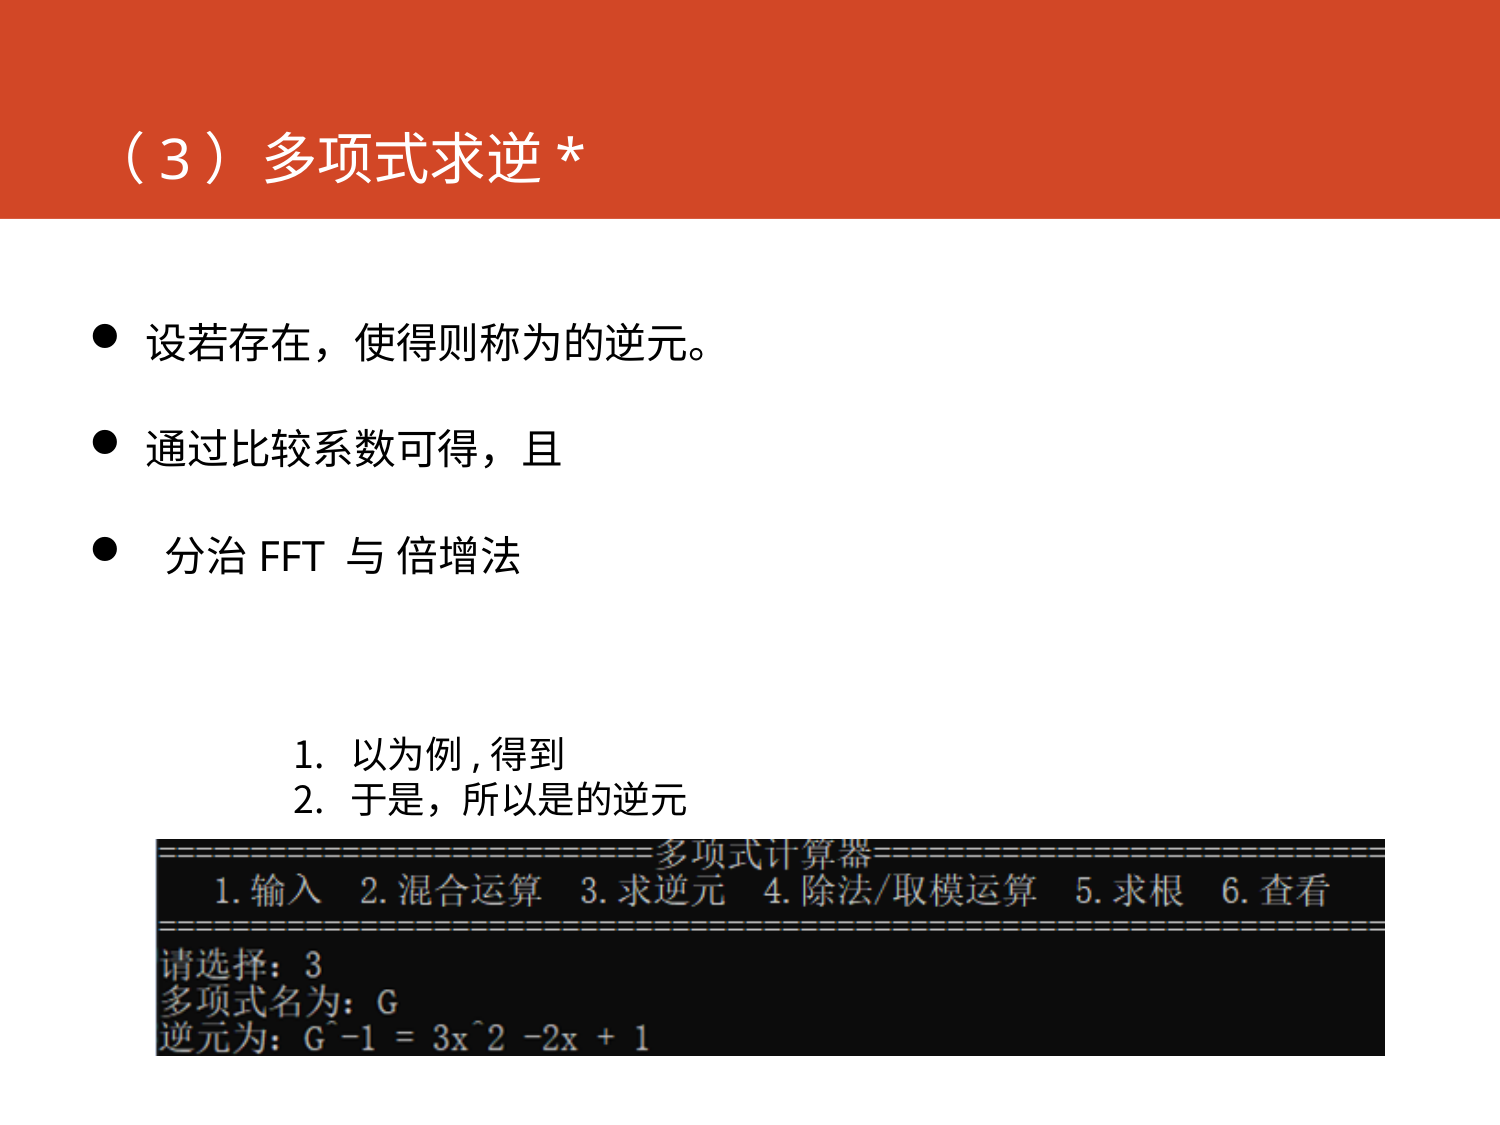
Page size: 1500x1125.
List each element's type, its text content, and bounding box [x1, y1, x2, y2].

title （3）多项式求逆* [74, 0, 1397, 199]
picture [155, 839, 1385, 1056]
